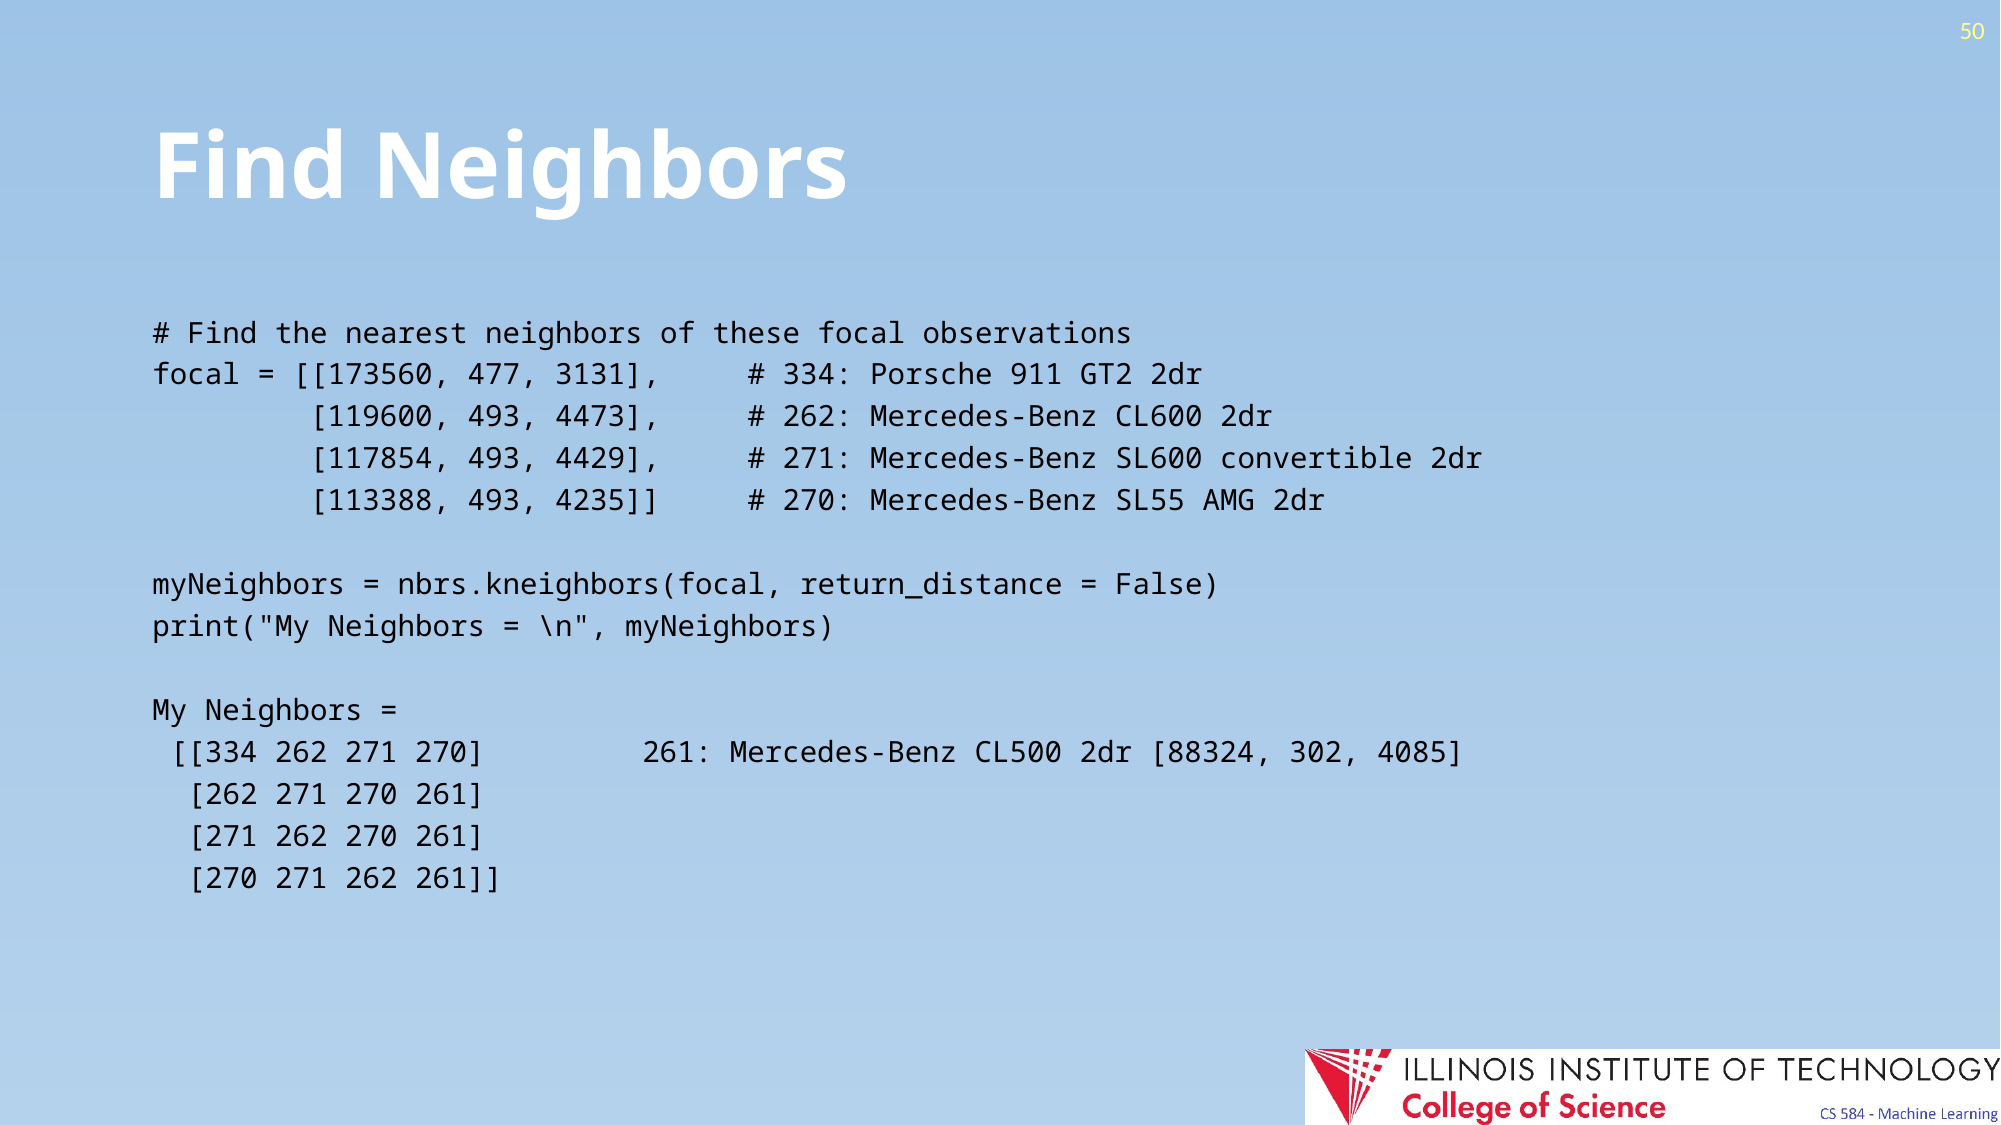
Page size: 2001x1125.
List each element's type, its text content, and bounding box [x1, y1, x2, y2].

slide_number 50 [1550, 0, 2000, 60]
title Find Neighbors [137, 59, 1863, 278]
list # Find the nearest neighbors of these focal observations focal = [[173560, 477, 3131], # 334: Porsche 911 GT2 2dr [119600, 493, 4473], # 262: Mercedes-Benz CL600 2dr [117854, 493, 4429], # 271: Mercedes-Benz SL600 convertible 2dr [113388, 493, 4235]] # 270: Mercedes-Benz SL55 AMG 2dr myNeighbors = nbrs.kneighbors(focal, return_distance = False) print("My Neighbors = \n", myNeighbors) My Neighbors = [[334 262 271 270] 261: Mercedes-Benz CL500 2dr [88324, 302, 4085] [262 271 270 261] [271 262 270 261] [270 271 262 261]] [137, 299, 1863, 1014]
picture [1305, 1049, 2000, 1125]
